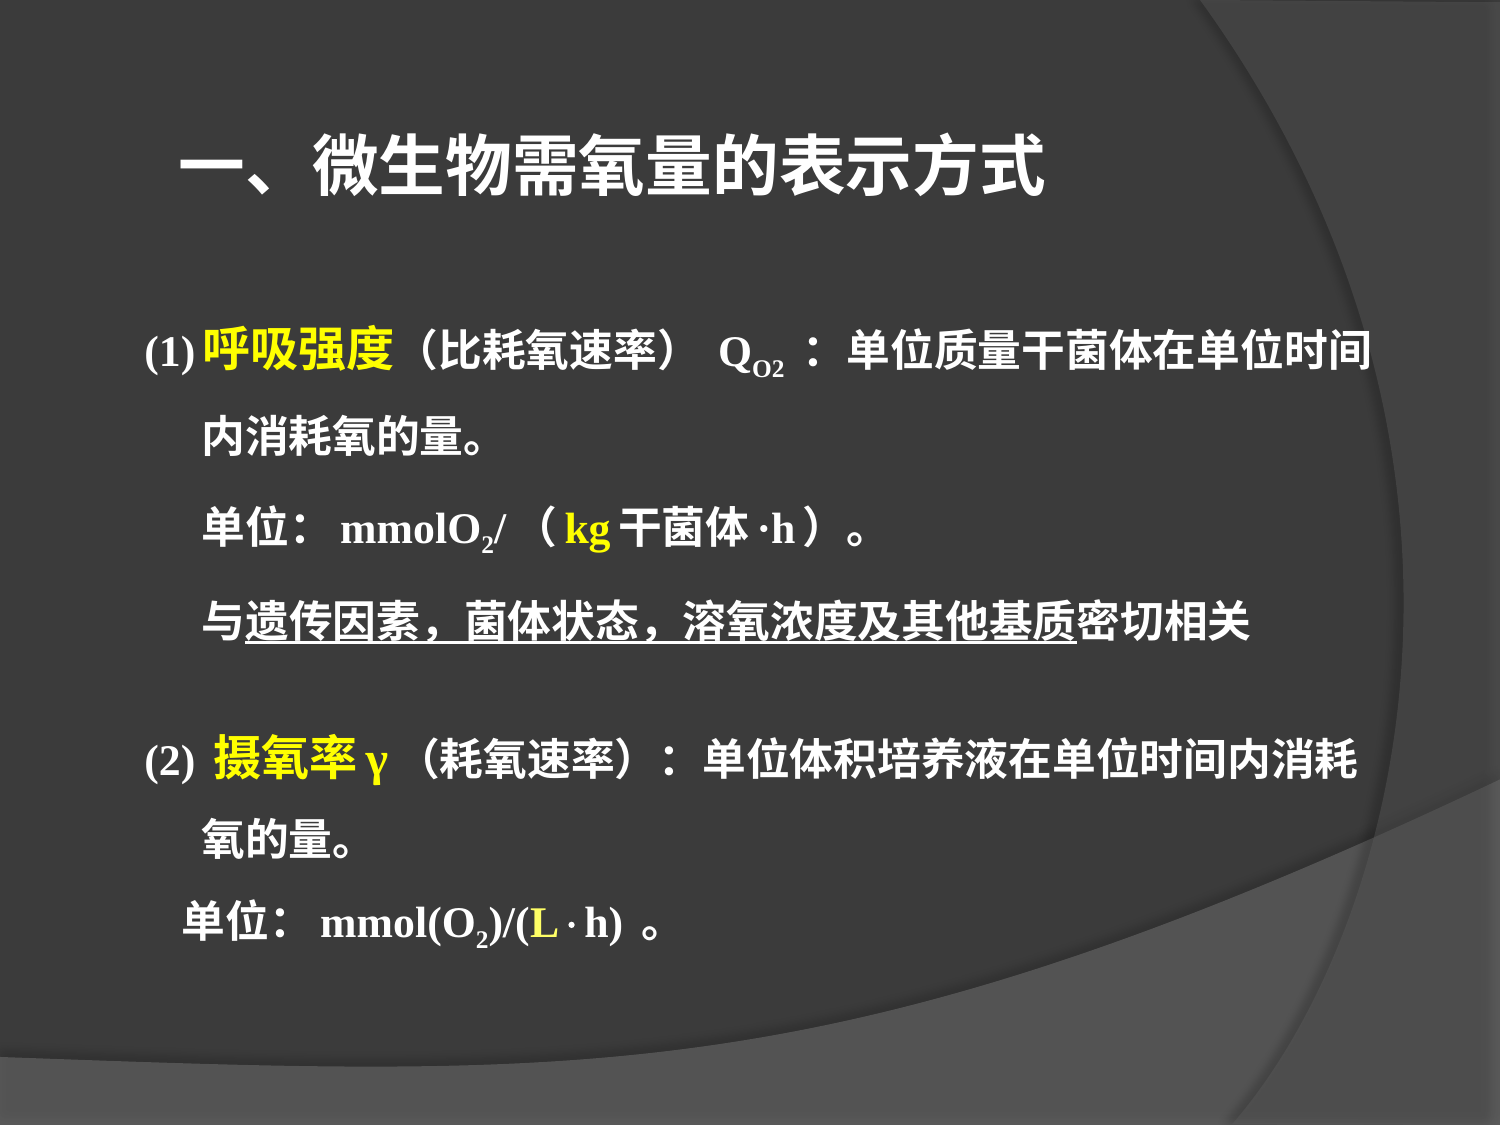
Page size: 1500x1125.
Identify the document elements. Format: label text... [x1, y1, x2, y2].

title 一、微生物需氧量的表示方式 [171, 113, 1308, 214]
list (1)呼吸强度（比耗氧速率） QO2 ：单位质量干菌体在单位时间内消耗氧的量。 单位：mmolO2/（kg干菌体·h）。 与遗传因素，菌体状态，溶氧浓度及其他基质密切相关 (2) 摄氧率γ（耗氧速率）：单位体积培养液在单位时间内消耗氧的量。 单位：mmol(O2)/(Lh) 。 [123, 278, 1394, 965]
